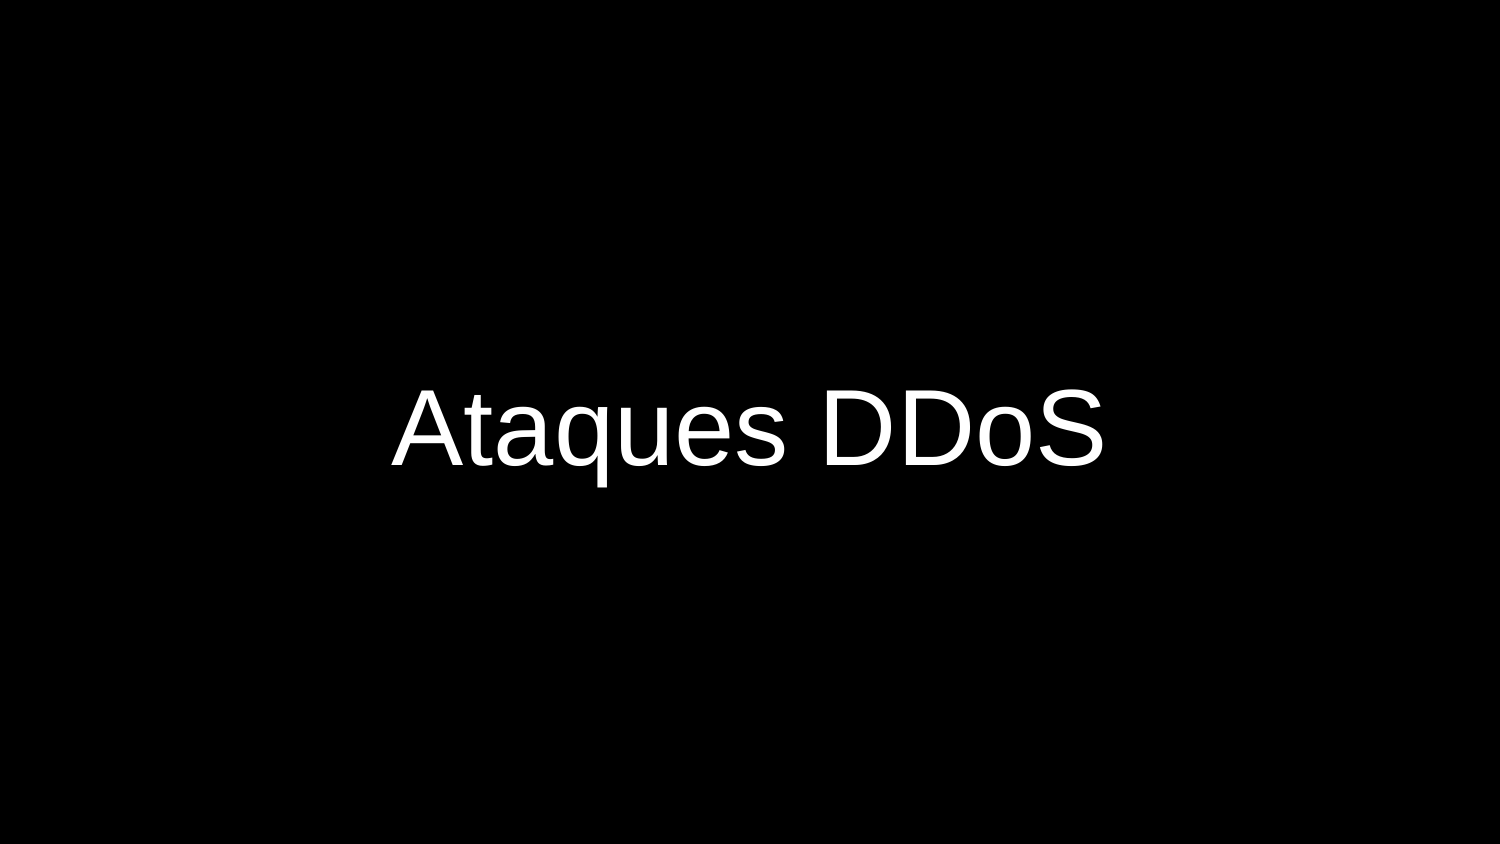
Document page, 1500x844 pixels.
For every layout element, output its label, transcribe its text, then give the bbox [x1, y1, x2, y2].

title Ataques DDoS [51, 253, 1449, 591]
